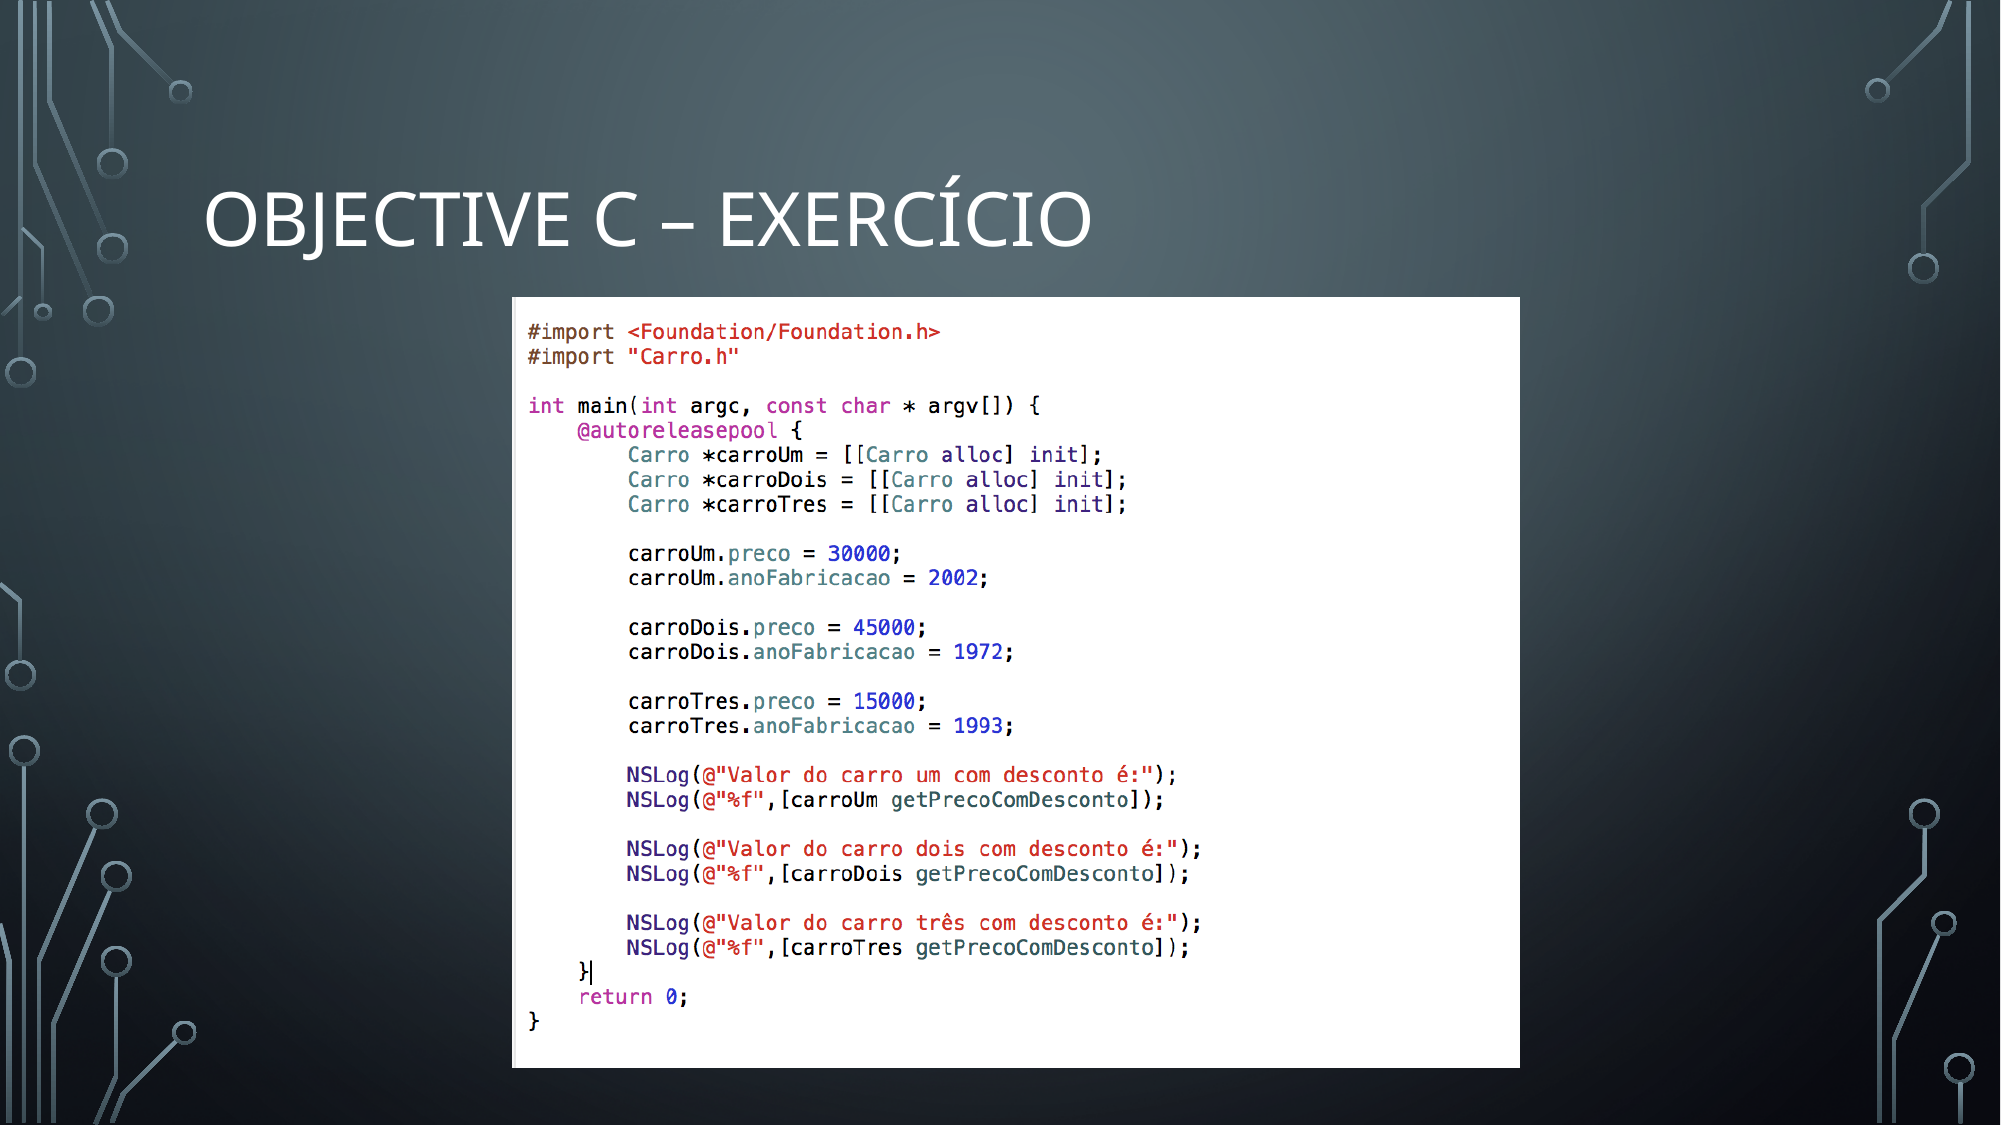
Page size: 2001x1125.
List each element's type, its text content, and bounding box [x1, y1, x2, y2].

title Objective c – exercício [187, 101, 1845, 344]
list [511, 297, 1521, 1068]
